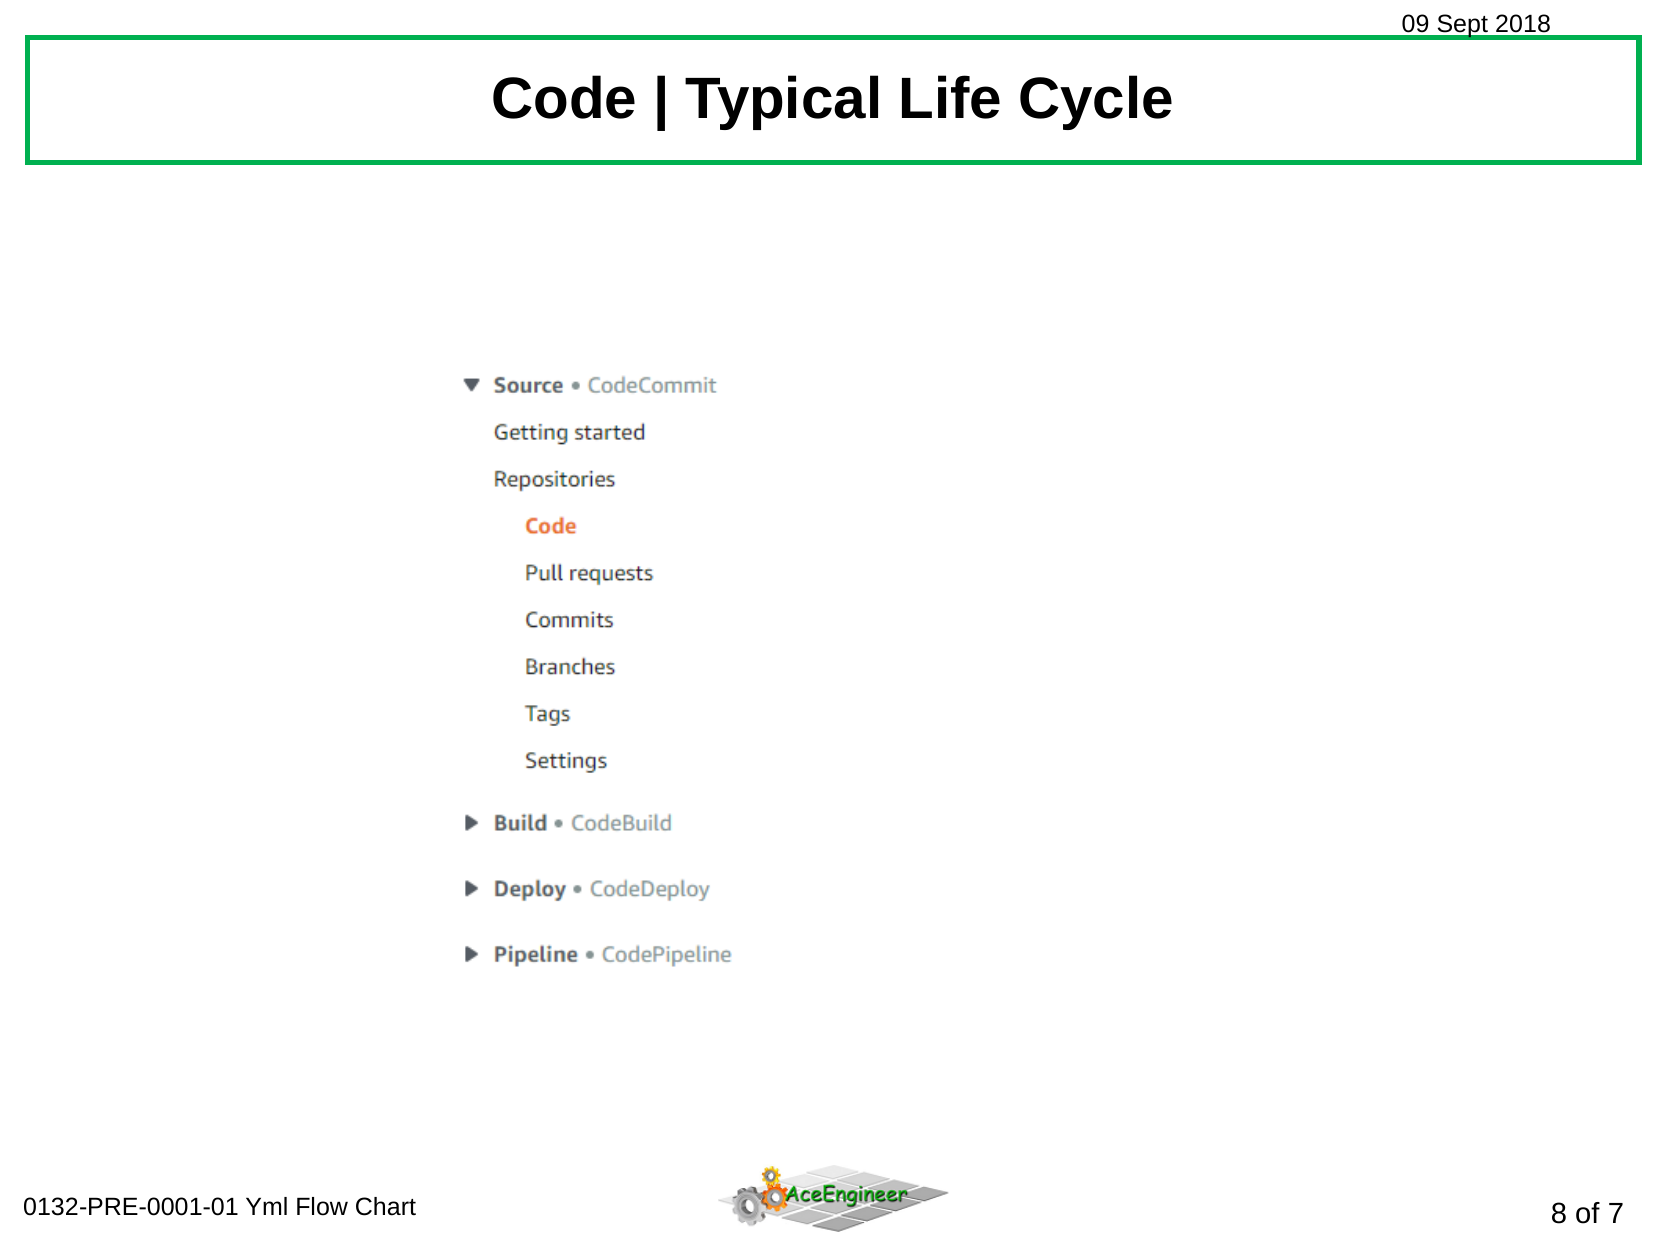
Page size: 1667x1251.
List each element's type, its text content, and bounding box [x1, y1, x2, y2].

picture [0, 0, 1667, 1250]
list Code | Typical Life Cycle [31, 37, 1636, 163]
